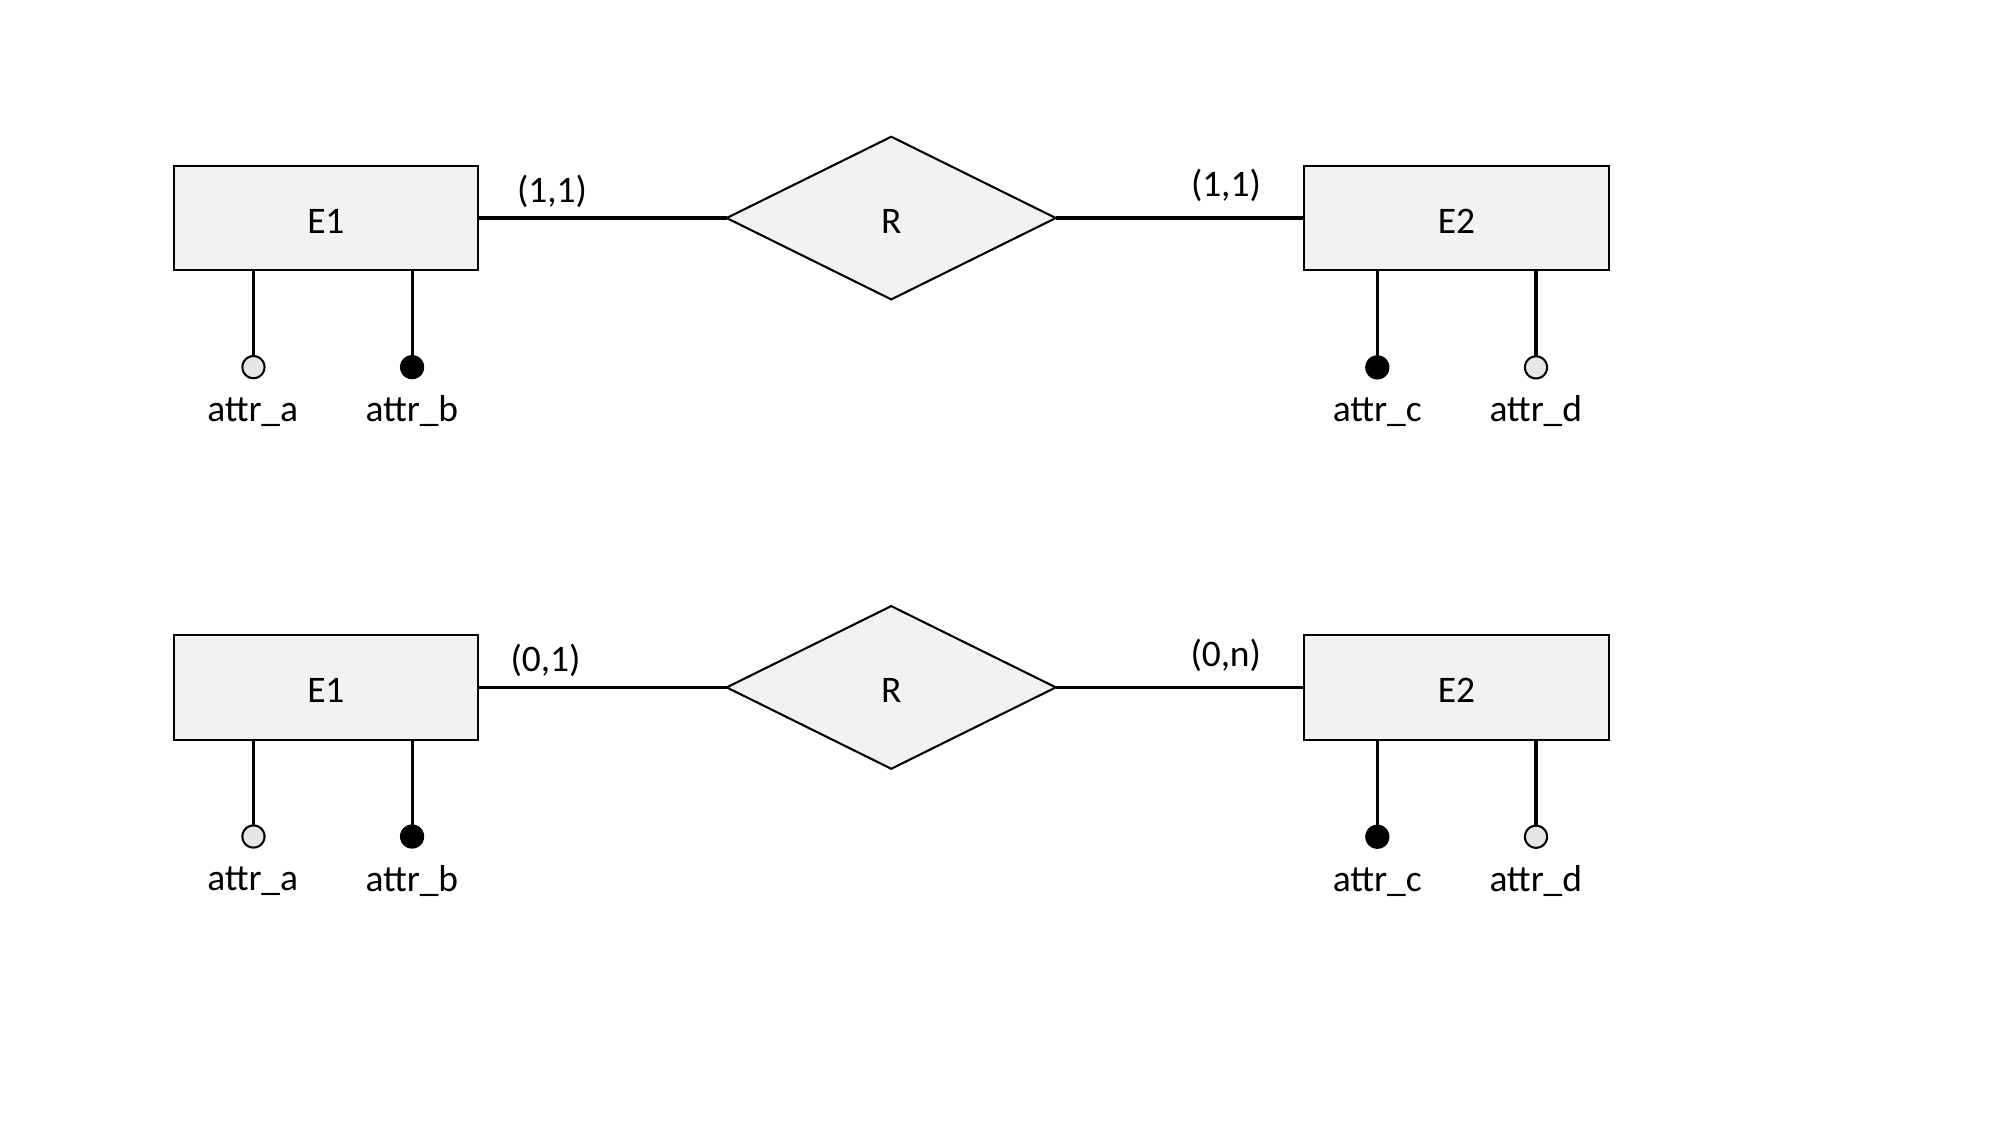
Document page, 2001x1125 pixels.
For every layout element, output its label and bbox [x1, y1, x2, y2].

text_box [158, 136, 1631, 438]
text_box [158, 605, 1631, 907]
